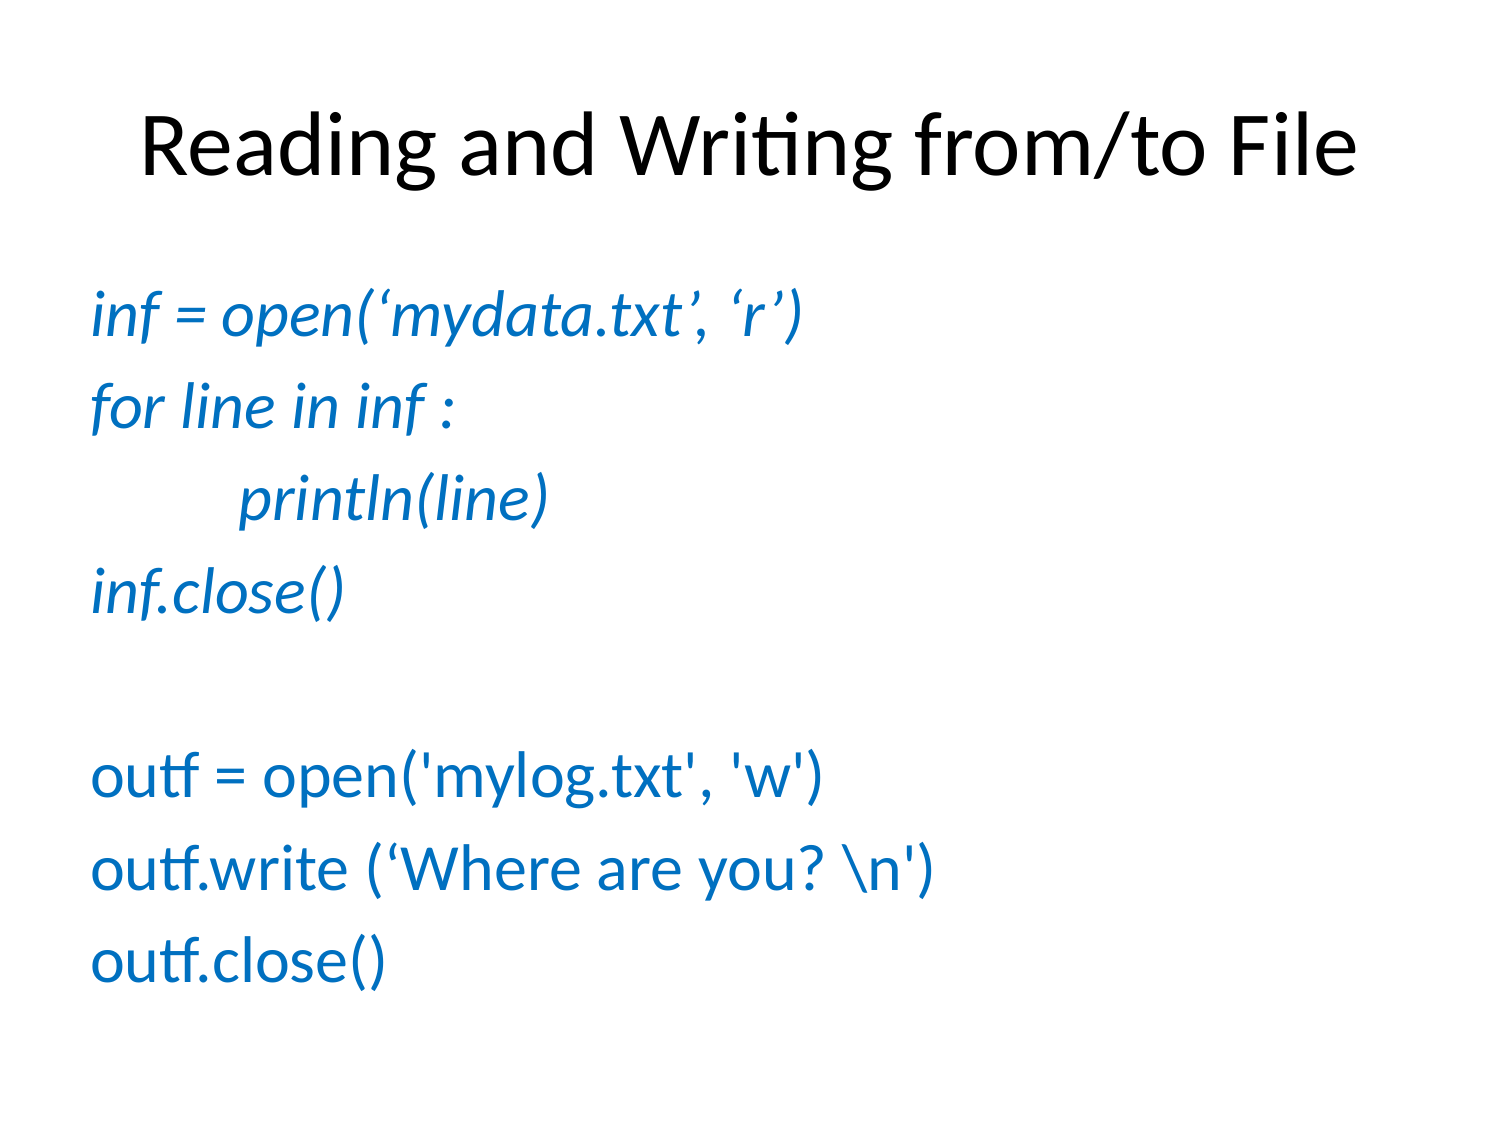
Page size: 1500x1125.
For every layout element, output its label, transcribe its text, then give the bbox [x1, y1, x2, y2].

list inf = open(‘mydata.txt’, ‘r’) for line in inf : println(line) inf.close() outf = open('mylog.txt', 'w') outf.write (‘Where are you? \n') outf.close() [75, 262, 1425, 1005]
title Reading and Writing from/to File [75, 45, 1425, 233]
